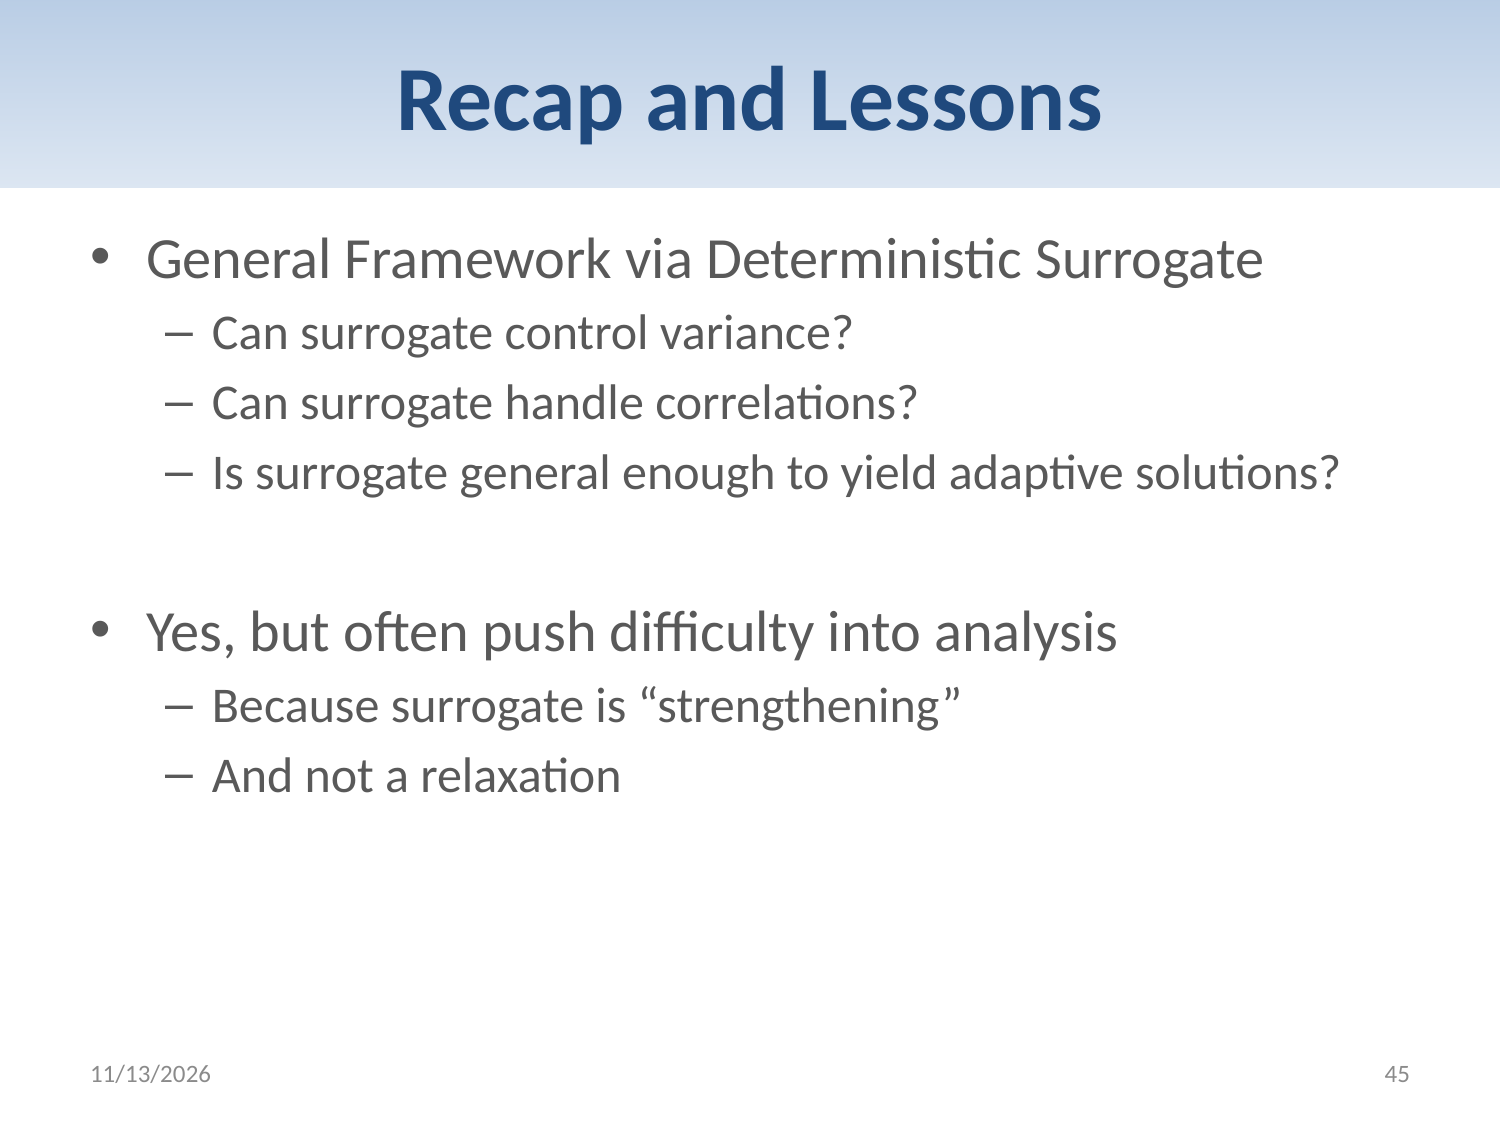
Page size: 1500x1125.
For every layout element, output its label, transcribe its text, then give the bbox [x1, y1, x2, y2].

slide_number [75, 1042, 425, 1103]
slide_number 45 [1074, 1042, 1425, 1103]
title Recap and Lessons [0, 0, 1500, 188]
list General Framework via Deterministic Surrogate Can surrogate control variance? Can surrogate handle correlations? Is surrogate general enough to yield adaptive solutions? Yes, but often push difficulty into analysis Because surrogate is “strengthening” And not a relaxation [75, 212, 1425, 955]
